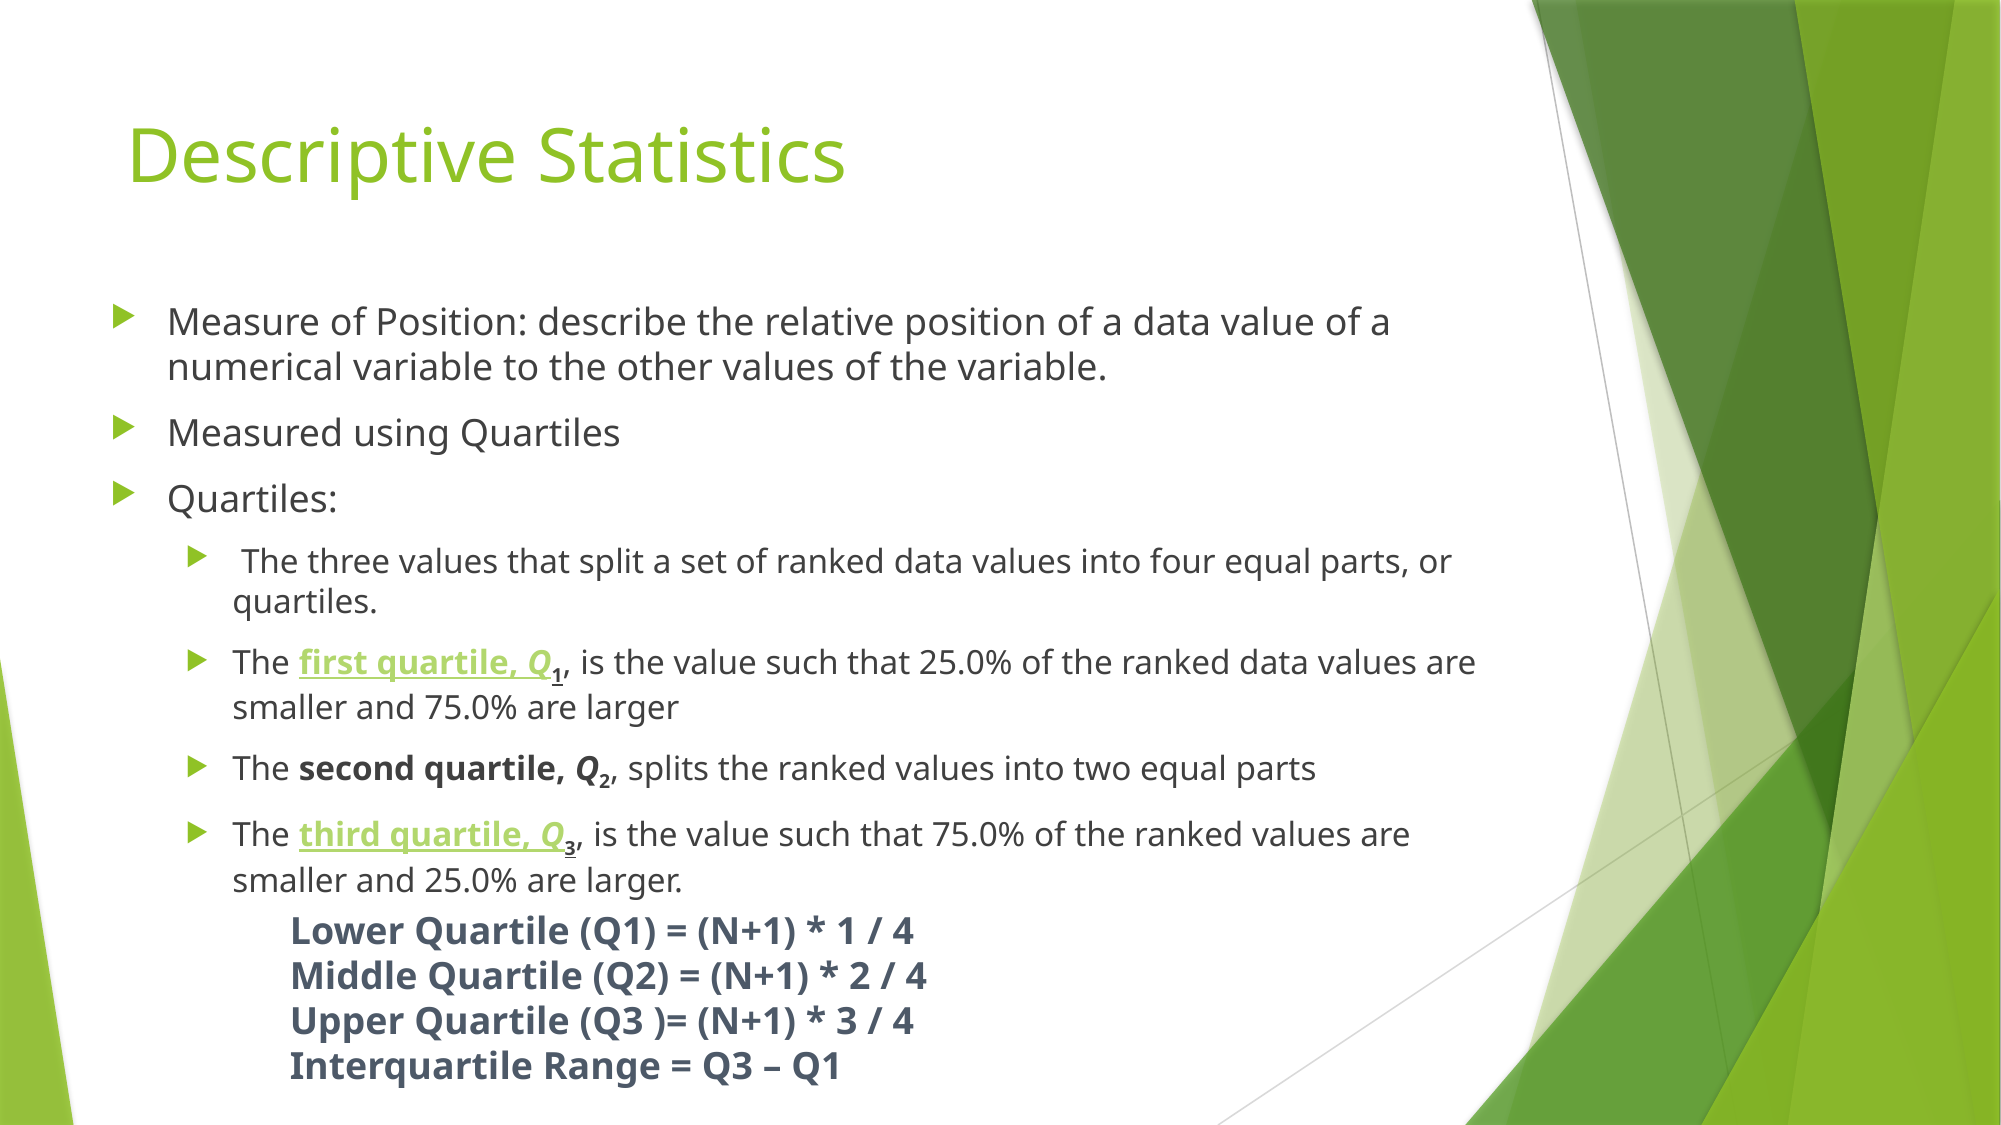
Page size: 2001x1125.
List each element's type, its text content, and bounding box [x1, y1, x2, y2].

text_box Lower Quartile (Q1) = (N+1) * 1 / 4 Middle Quartile (Q2) = (N+1) * 2 / 4 Upper Quartile (Q3 )= (N+1) * 3 / 4 Interquartile Range = Q3 – Q1 [275, 899, 1275, 1095]
title Descriptive Statistics [111, 99, 1522, 317]
list Measure of Position: describe the relative position of a data value of a numerical variable to the other values of the variable. Measured using Quartiles Quartiles: The three values that split a set of ranked data values into four equal parts, or quartiles. The first quartile, Q1, is the value such that 25.0% of the ranked data values are smaller and 75.0% are larger The second quartile, Q2, splits the ranked values into two equal parts The third quartile, Q3, is the value such that 75.0% of the ranked values are smaller and 25.0% are larger. [95, 290, 1506, 927]
